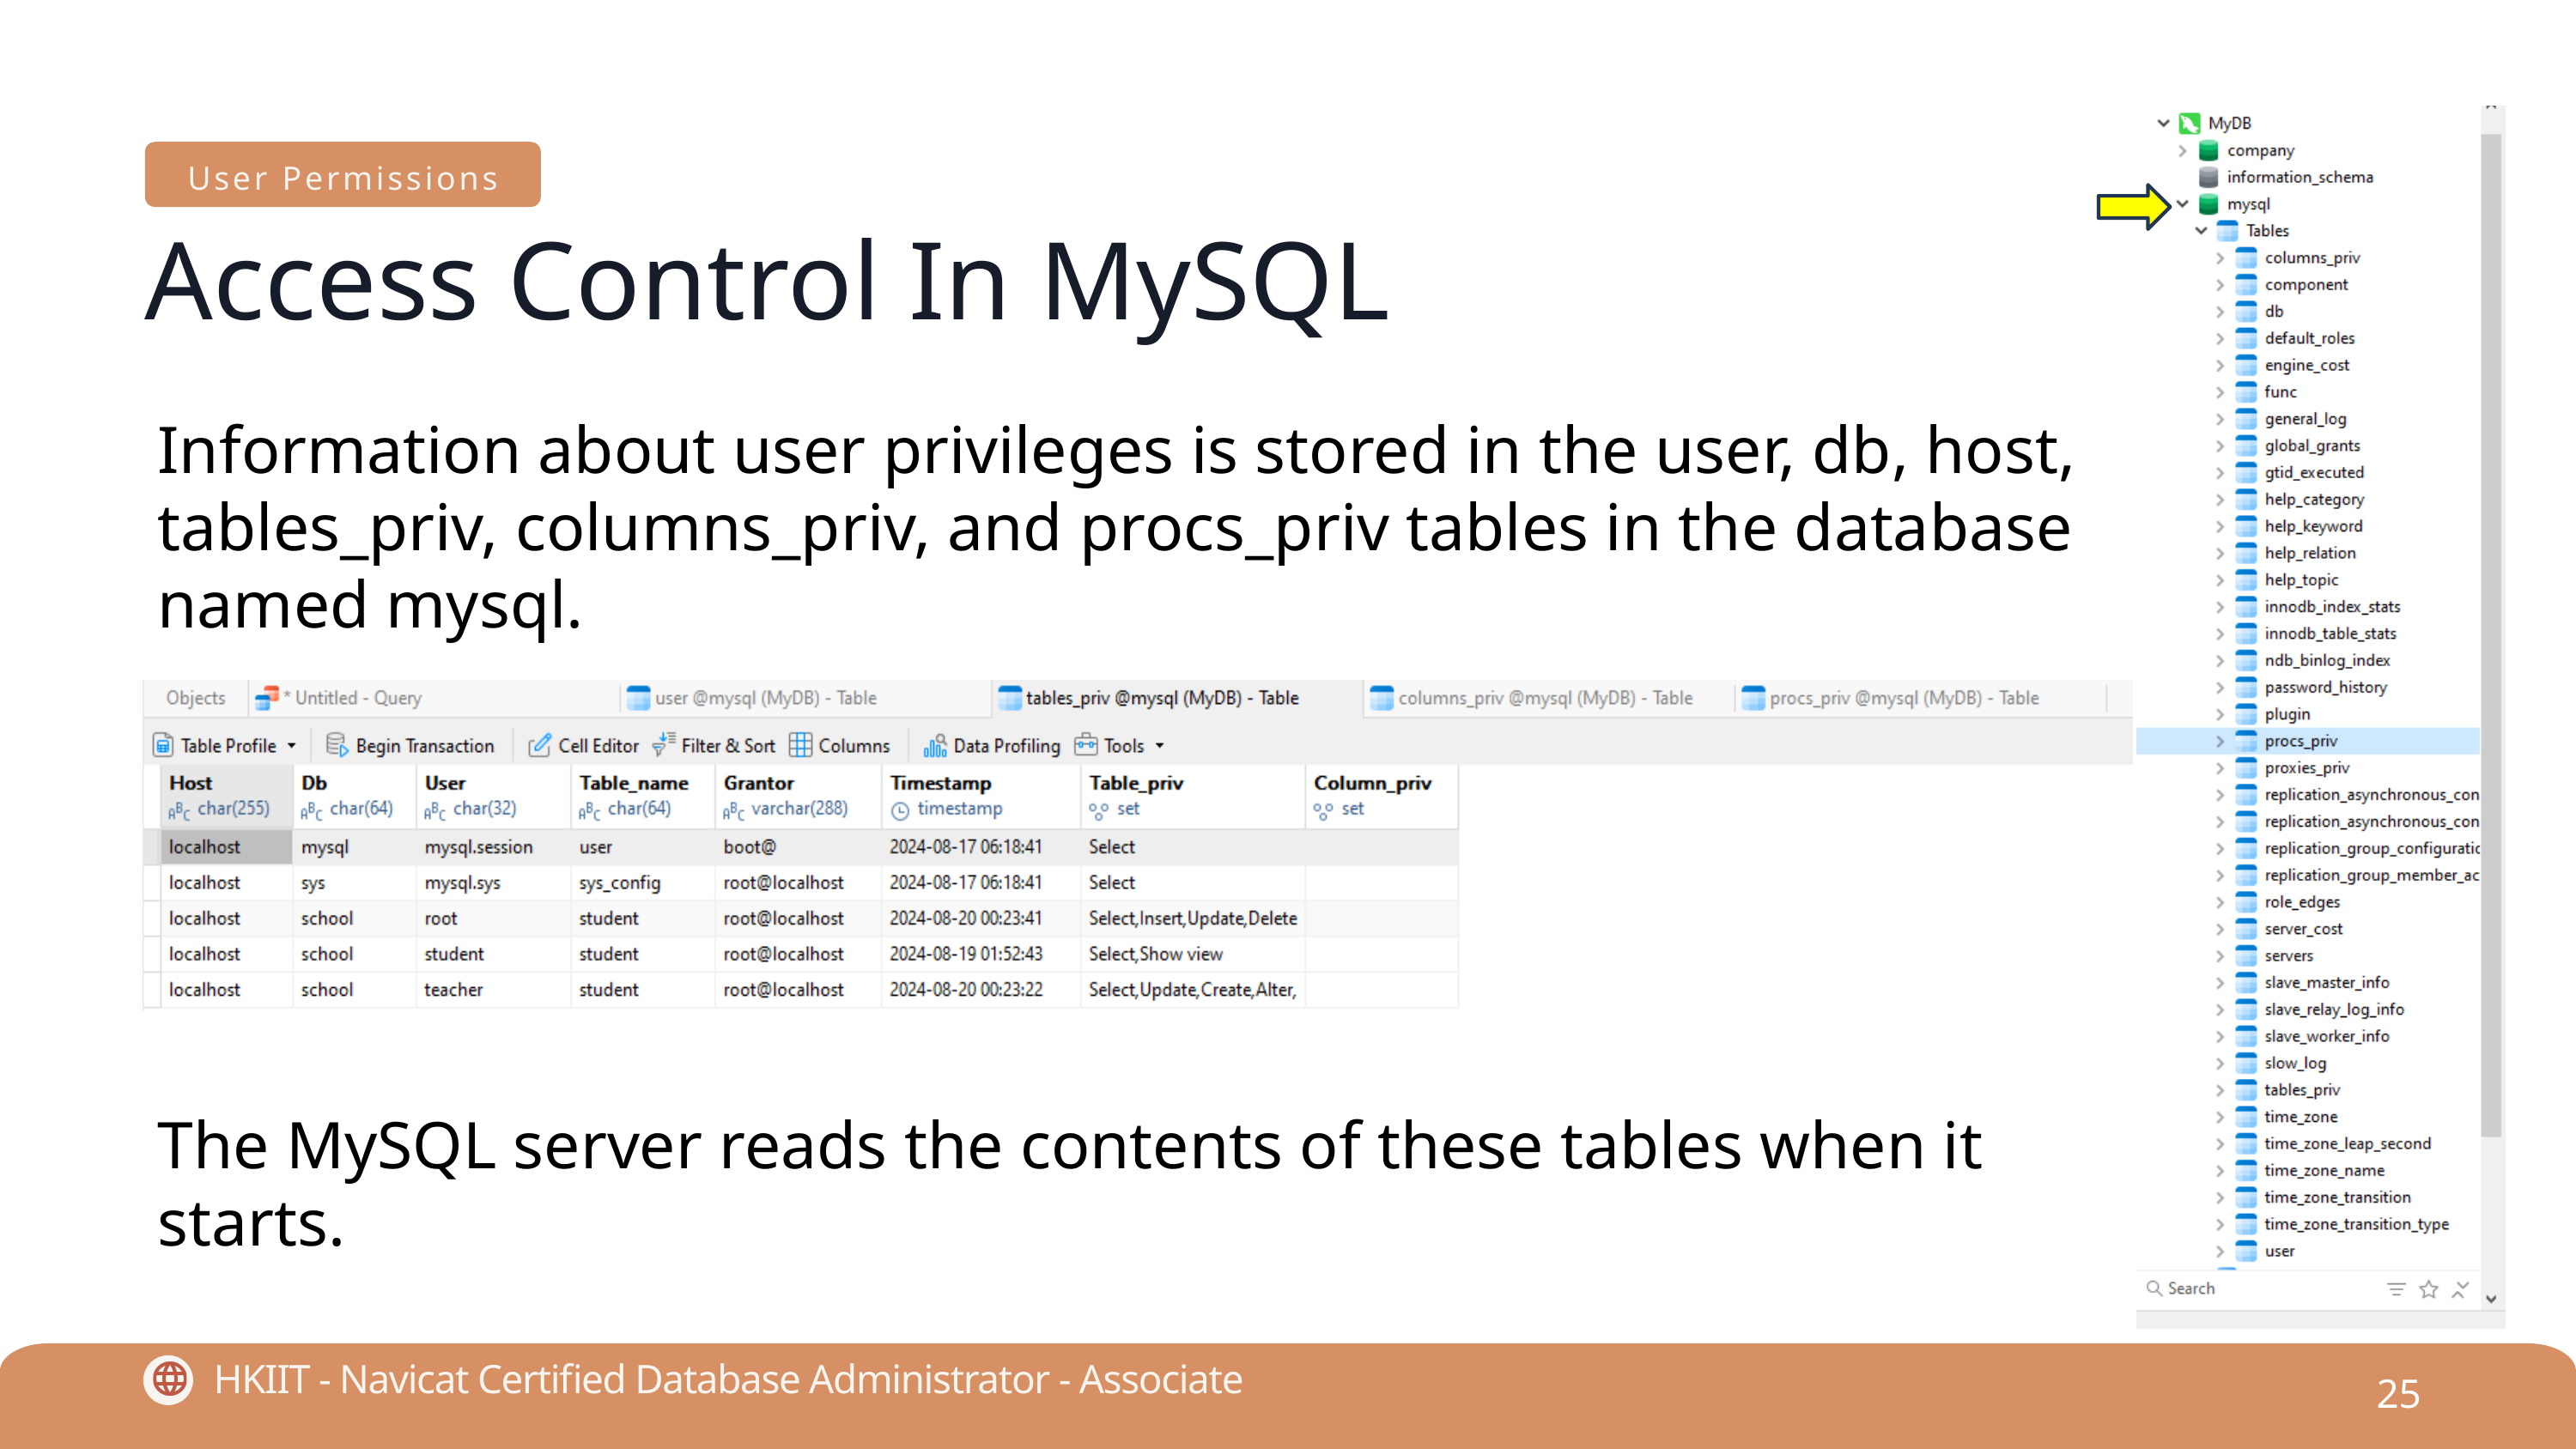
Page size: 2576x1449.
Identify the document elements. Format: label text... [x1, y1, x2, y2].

text_box Information about user privileges is stored in the user, db, host, tables_priv, columns_priv, and procs_priv tables in the database named mysql. The MySQL server reads the contents of these tables when it starts. [144, 1020, 2115, 1265]
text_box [144, 141, 542, 208]
picture [2136, 106, 2506, 1330]
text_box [0, 1343, 2576, 1449]
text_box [143, 1355, 194, 1406]
text_box [2096, 194, 2131, 221]
text_box Access Control In MySQL [144, 233, 2131, 342]
text_box Information about user privileges is stored in the user, db, host, tables_priv, columns_priv, and procs_priv tables in the database named mysql. The MySQL server reads the contents of these tables when it starts. [144, 403, 2115, 680]
picture [143, 680, 2133, 1010]
